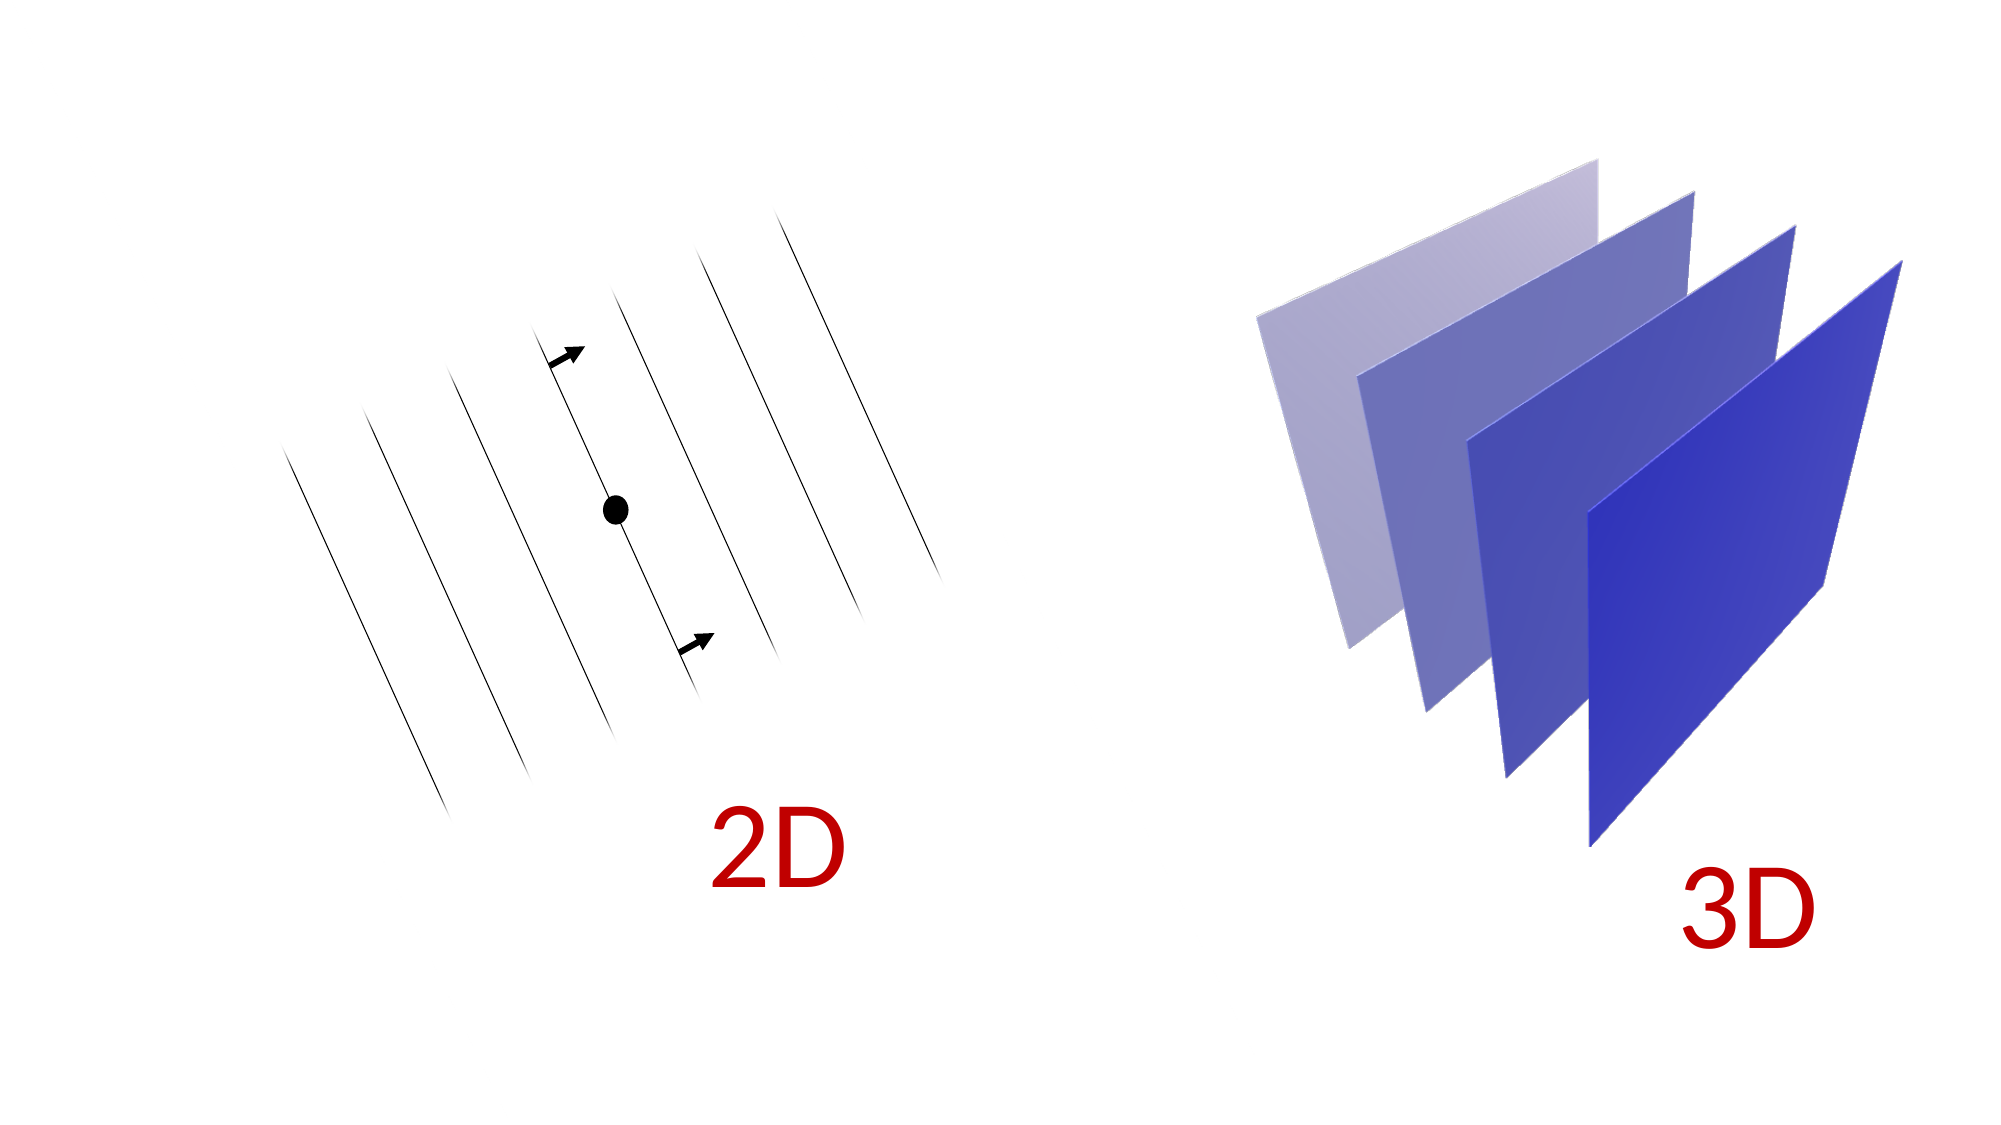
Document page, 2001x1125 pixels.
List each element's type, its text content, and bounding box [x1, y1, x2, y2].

picture [1256, 107, 1932, 847]
text_box 3D [1663, 816, 1843, 982]
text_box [85, 0, 1174, 1125]
